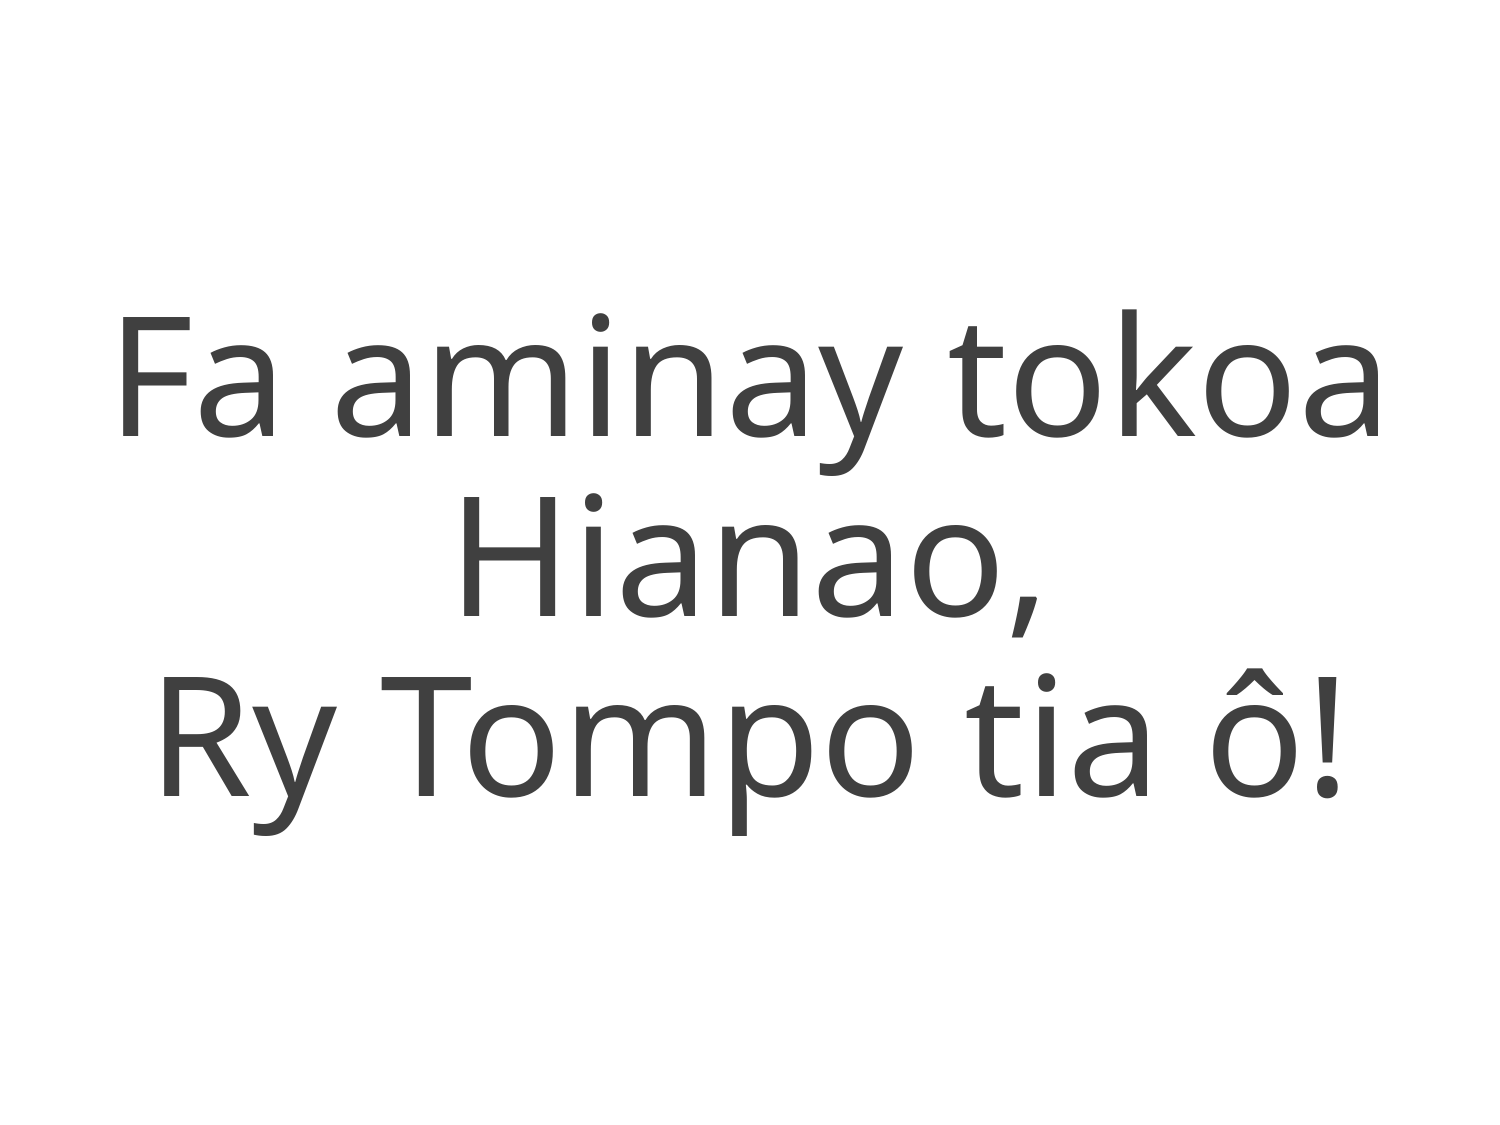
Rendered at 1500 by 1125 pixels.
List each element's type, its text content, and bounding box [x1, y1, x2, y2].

title Fa aminay tokoa Hianao, Ry Tompo tia ô! [0, 453, 1500, 672]
